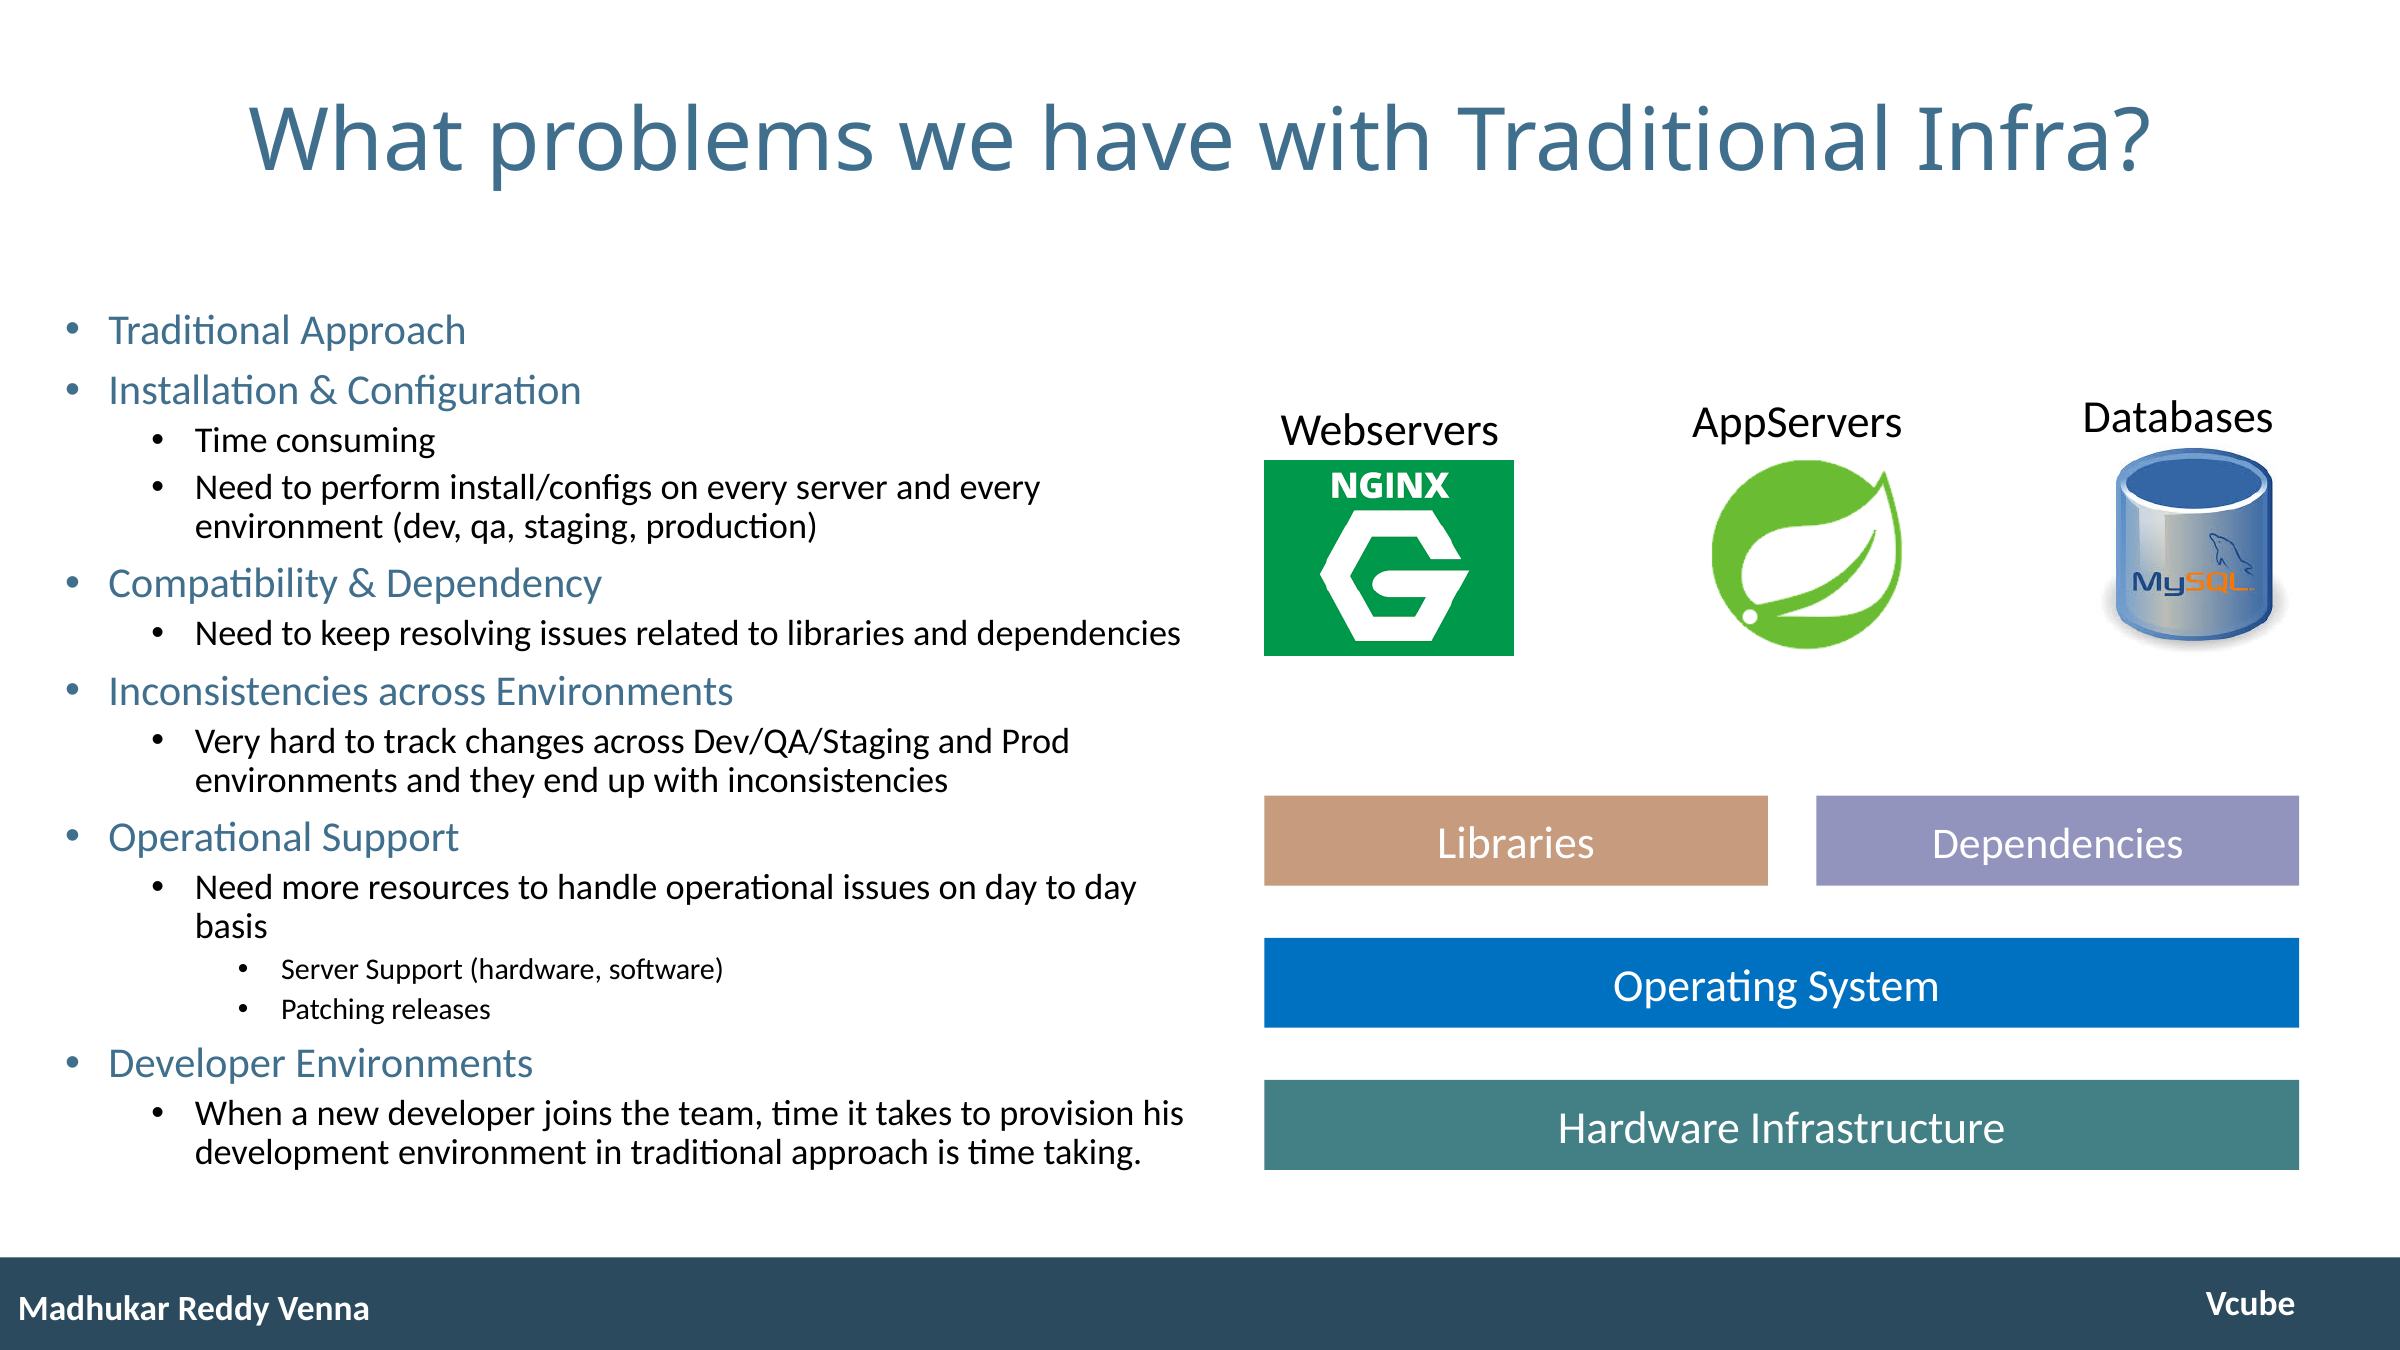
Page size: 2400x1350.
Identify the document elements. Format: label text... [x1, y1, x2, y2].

title What problems we have with Traditional Infra? [165, 44, 2235, 240]
picture [1695, 458, 1907, 657]
text_box Webservers [1265, 392, 1515, 451]
footer Madhukar Reddy Venna [0, 1269, 810, 1342]
text_box AppServers [1677, 383, 1918, 454]
text_box Operating System [1262, 936, 2301, 1030]
text_box Dependencies [1814, 794, 2301, 888]
list Traditional Approach Installation & Configuration Time consuming Need to perform install/configs on every server and every environment (dev, qa, staging, production) Compatibility & Dependency Need to keep resolving issues related to libraries and dependencies Inconsistencies across Environments Very hard to track changes across Dev/QA/Staging and Prod environments and they end up with inconsistencies Operational Support Need more resources to handle operational issues on day to day basis Server Support (hardware, software) Patching releases Developer Environments When a new developer joins the team, time it takes to provision his development environment in traditional approach is time taking. [47, 298, 1216, 1216]
text_box Databases [2067, 379, 2289, 450]
text_box Hardware Infrastructure [1262, 1078, 2301, 1172]
picture [1264, 460, 1514, 656]
text_box Libraries [1262, 794, 1770, 888]
picture [2088, 444, 2300, 656]
